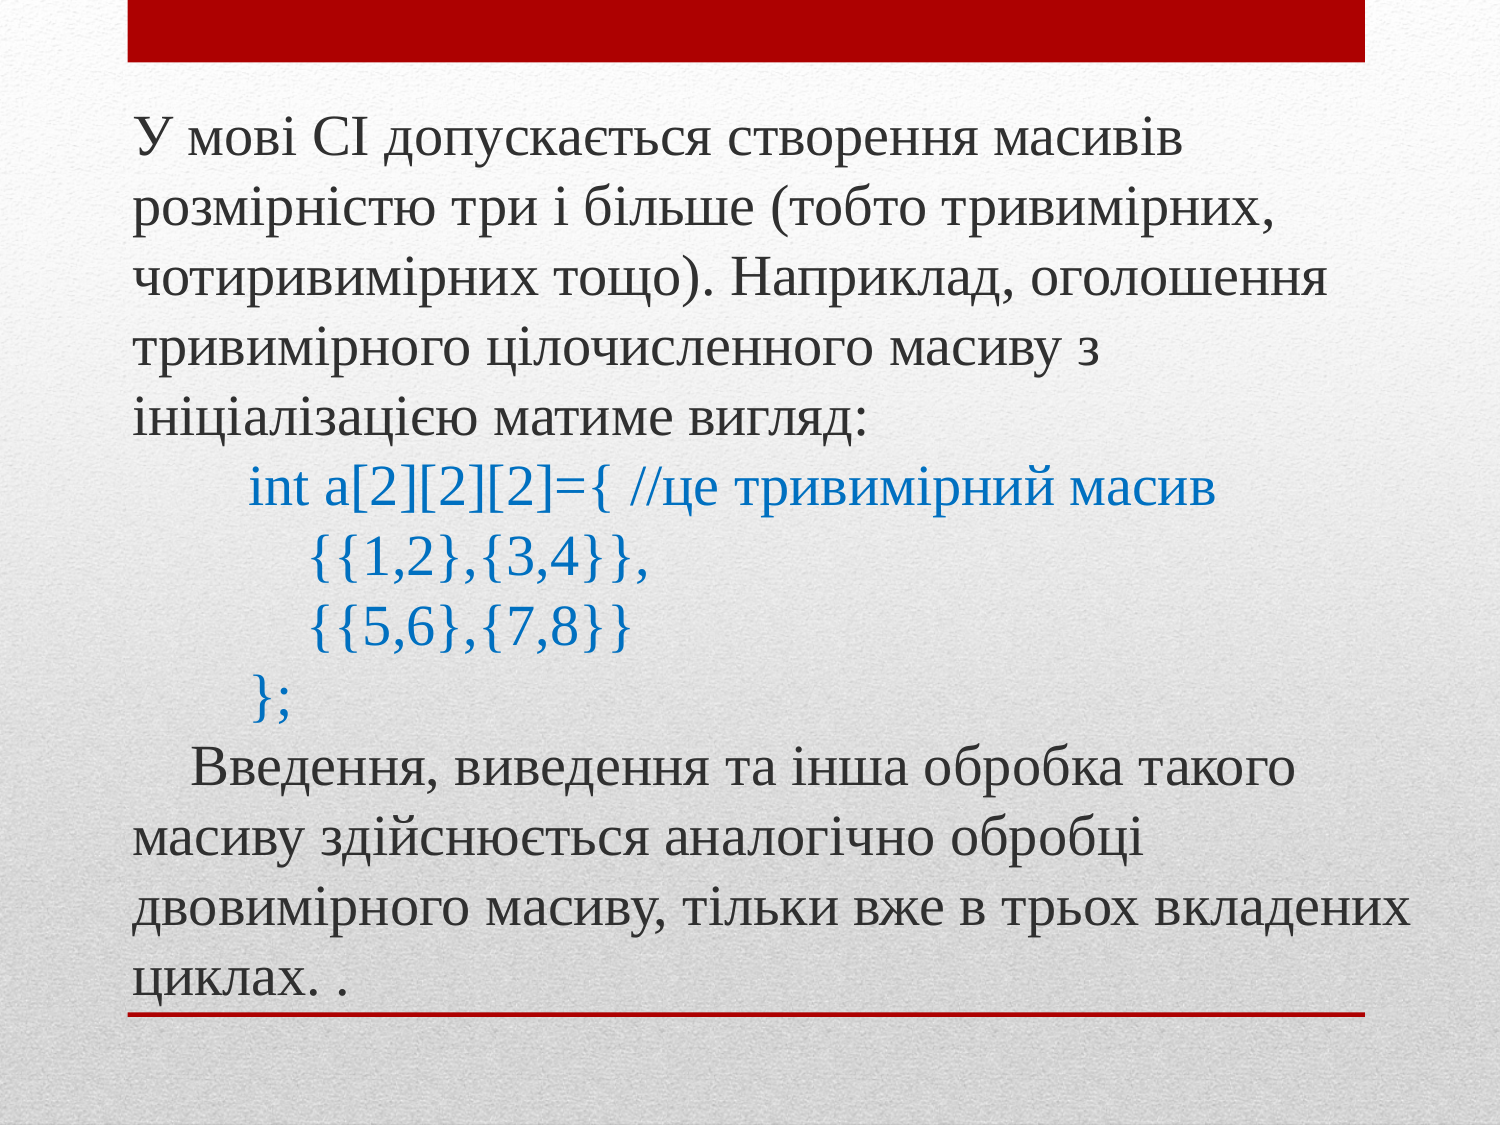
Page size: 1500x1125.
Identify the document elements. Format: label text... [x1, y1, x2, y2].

list У мові СІ допускається створення масивів розмірністю три і більше (тобто тривимірних, чотиривимірних тощо). Наприклад, оголошення тривимірного цілочисленного масиву з ініціалізацією матиме вигляд: int a[2][2][2]={ //це тривимірний масив {{1,2},{3,4}}, {{5,6},{7,8}} }; Введення, виведення та інша обробка такого масиву здійснюється аналогічно обробці двовимірного масиву, тільки вже в трьох вкладених циклах. . [117, 91, 1464, 1013]
